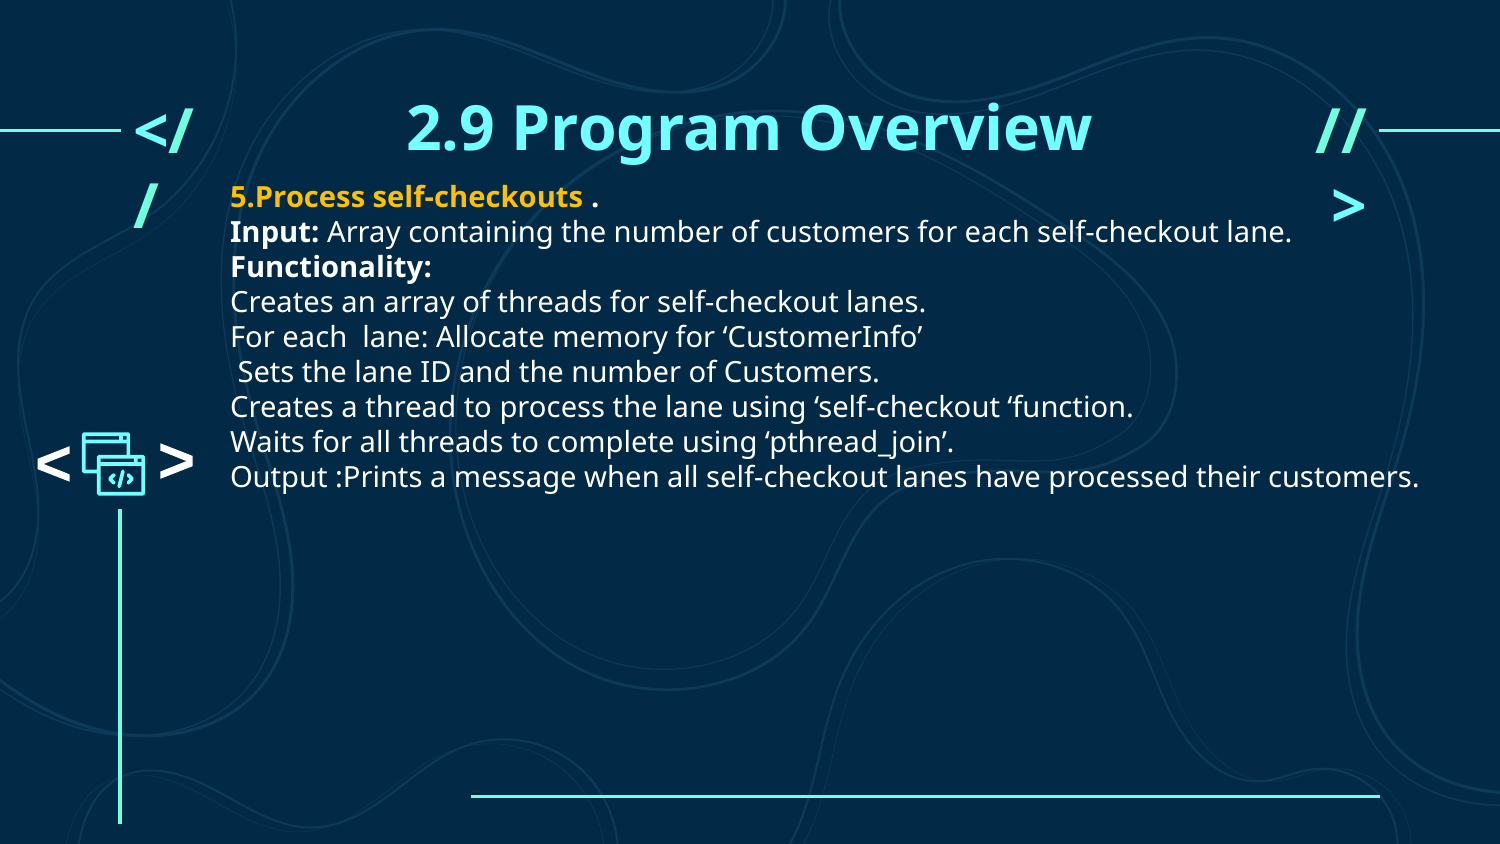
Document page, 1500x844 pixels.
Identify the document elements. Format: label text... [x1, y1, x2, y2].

text_box //> [1275, 76, 1382, 164]
text_box <// [118, 76, 225, 164]
text_box [78, 390, 189, 501]
list 5.Process self-checkouts . Input: Array containing the number of customers for each self-checkout lane. Functionality: Creates an array of threads for self-checkout lanes. For each lane: Allocate memory for ‘CustomerInfo’ Sets the lane ID and the number of Customers. Creates a thread to process the lane using ‘self-checkout ‘function. Waits for all threads to complete using ‘pthread_join’. Output :Prints a message when all self-checkout lanes have processed their customers. [215, 163, 1479, 833]
title 2.9 Program Overview [240, 72, 1260, 163]
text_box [81, 432, 146, 496]
